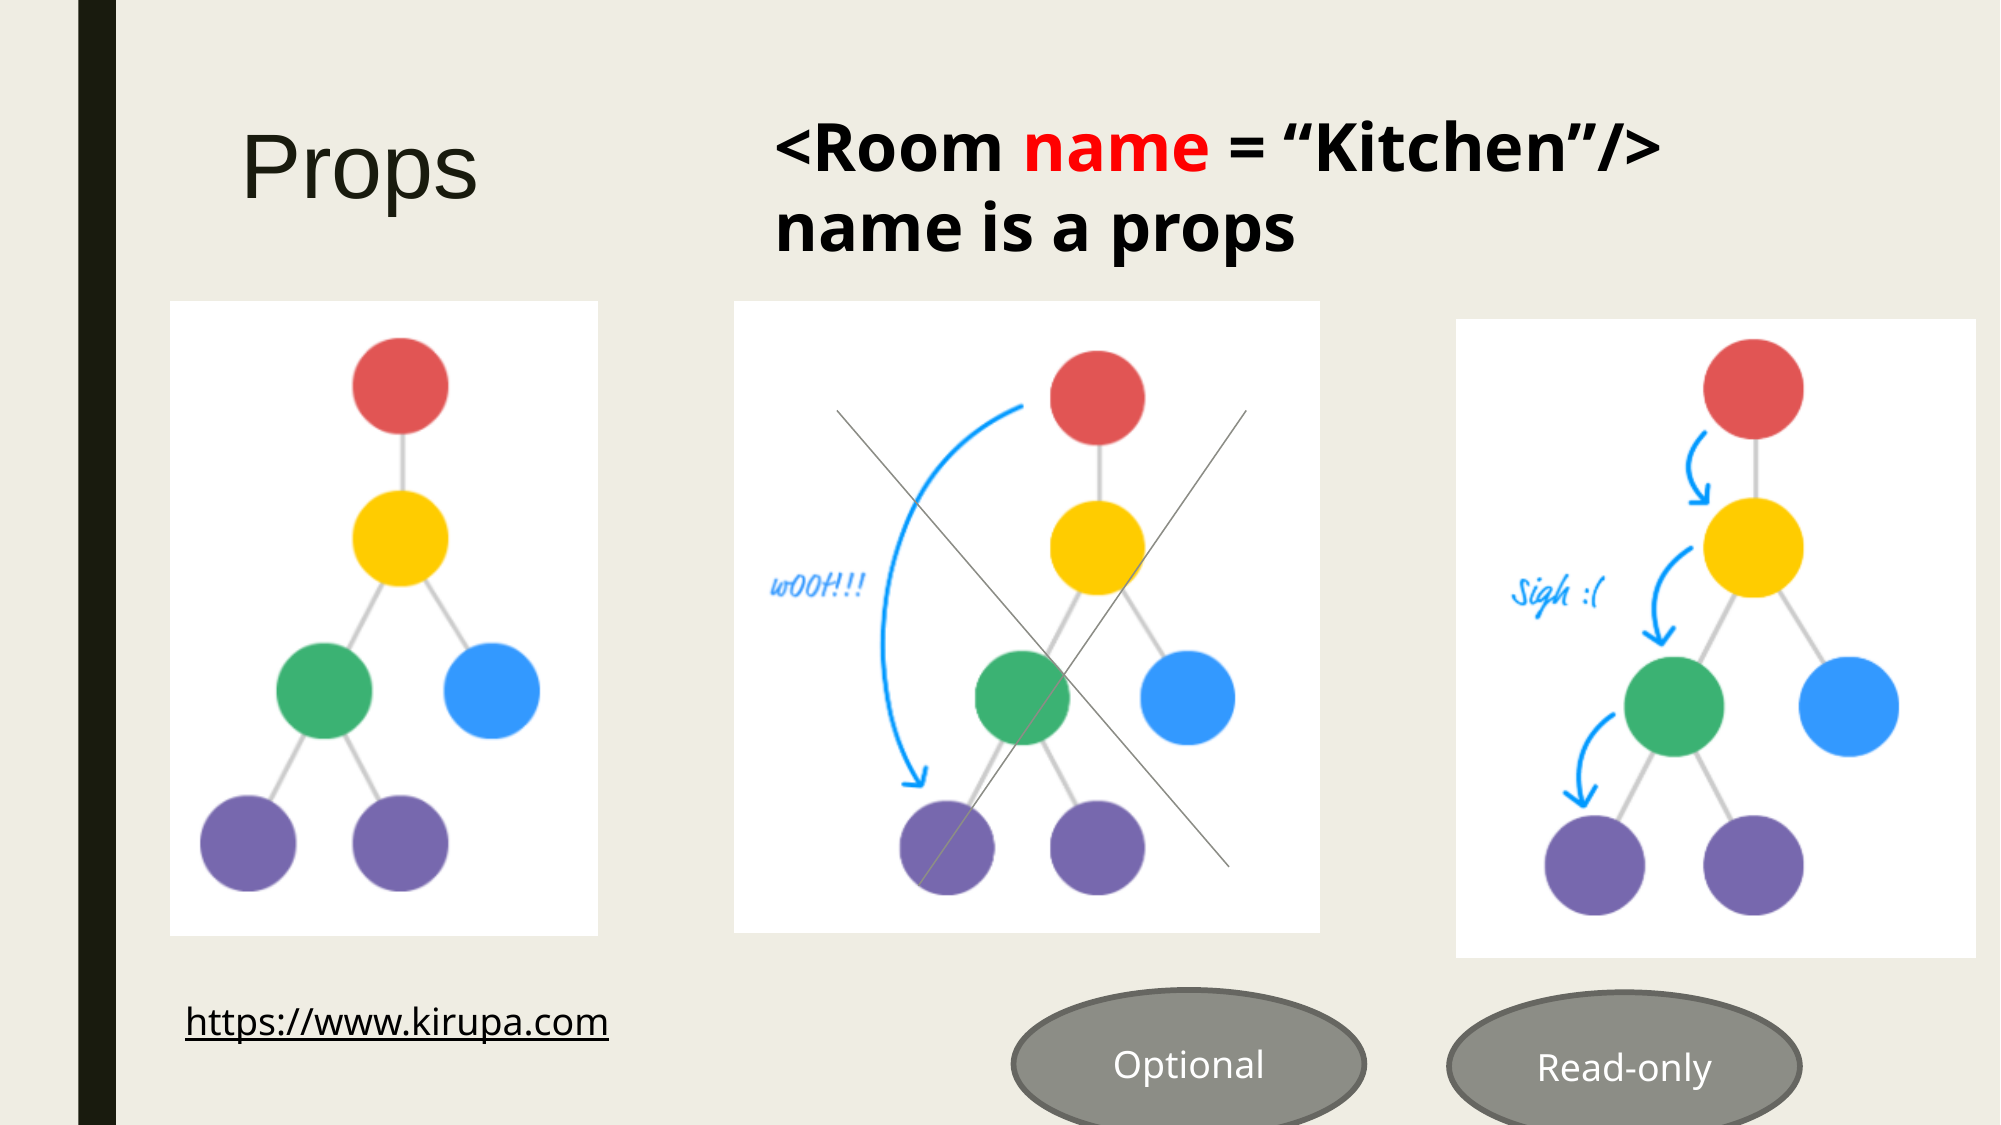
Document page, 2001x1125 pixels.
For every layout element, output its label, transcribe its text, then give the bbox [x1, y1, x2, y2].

text_box https://www.kirupa.com [170, 989, 1167, 1056]
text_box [836, 410, 916, 868]
title Props [225, 112, 1800, 357]
picture [169, 301, 598, 936]
text_box Optional [1013, 989, 1365, 1125]
picture [1456, 319, 1976, 958]
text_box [918, 410, 1247, 886]
text_box <Room name = “Kitchen”/> name is a props [759, 97, 1986, 273]
text_box Read-only [1449, 992, 1800, 1125]
picture [734, 301, 1320, 933]
